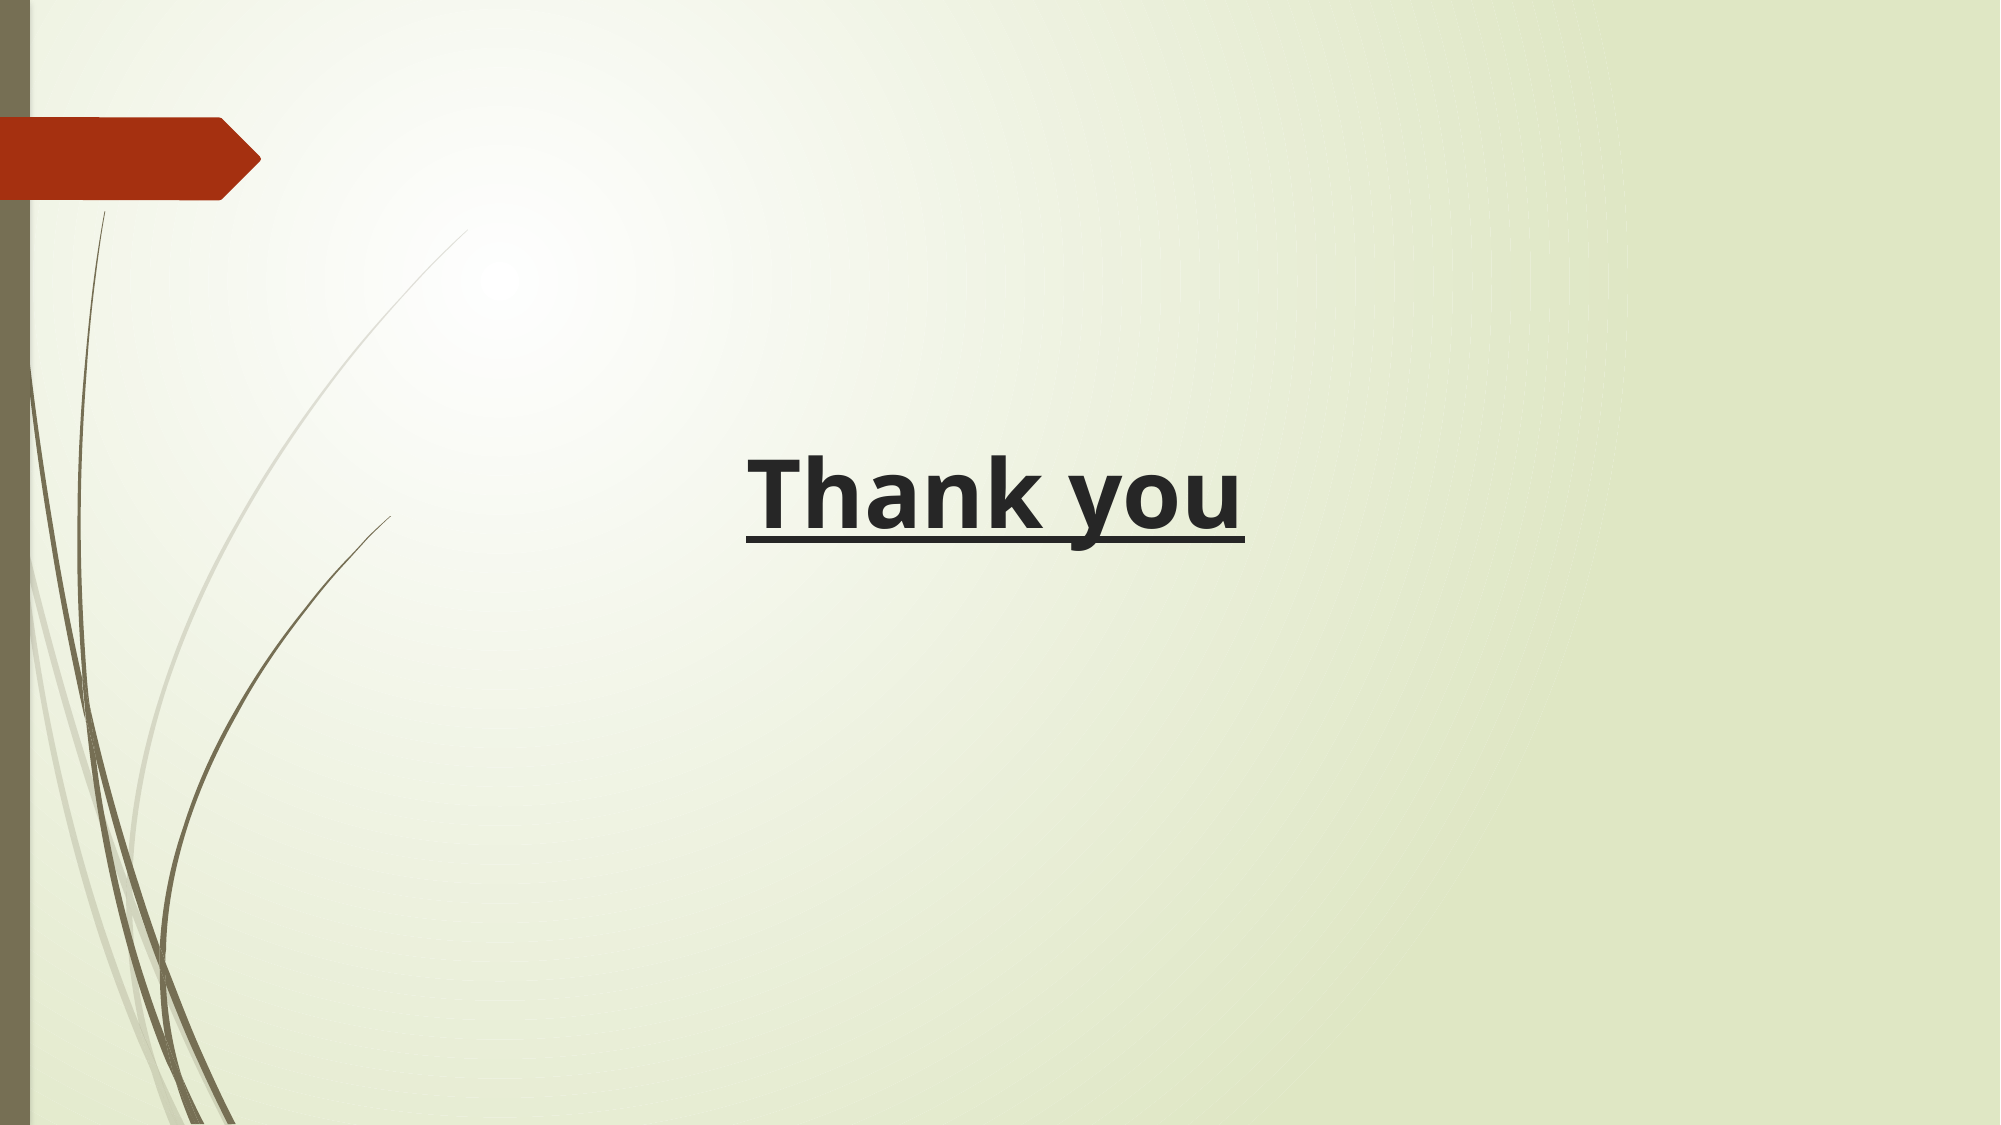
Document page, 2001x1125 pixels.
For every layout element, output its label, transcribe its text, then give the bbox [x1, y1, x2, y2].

title Thank you [731, 425, 1334, 636]
